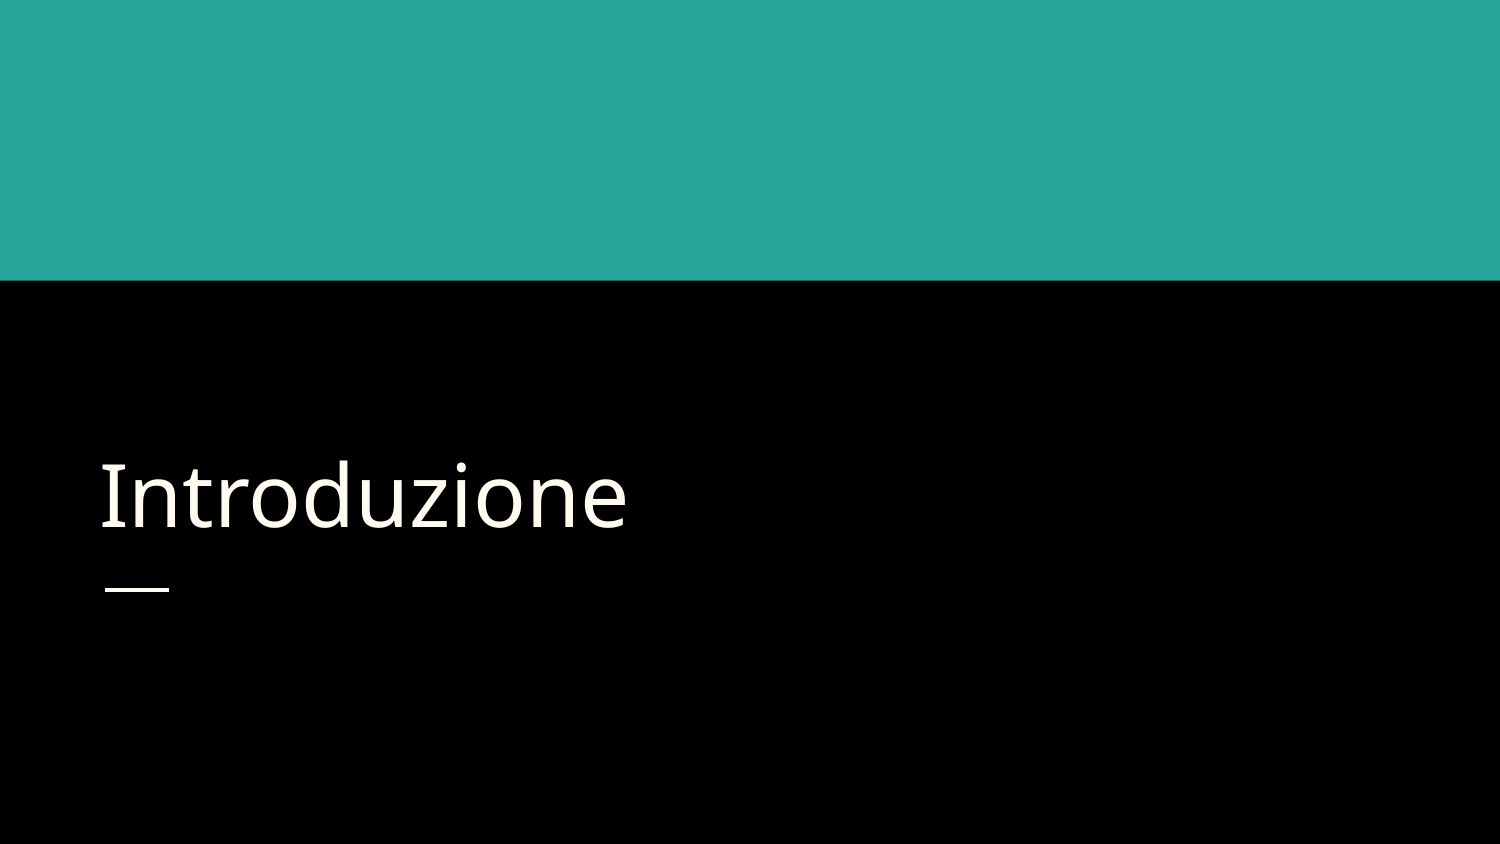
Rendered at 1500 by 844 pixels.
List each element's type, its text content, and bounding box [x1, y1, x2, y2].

title Introduzione [84, 310, 1416, 561]
